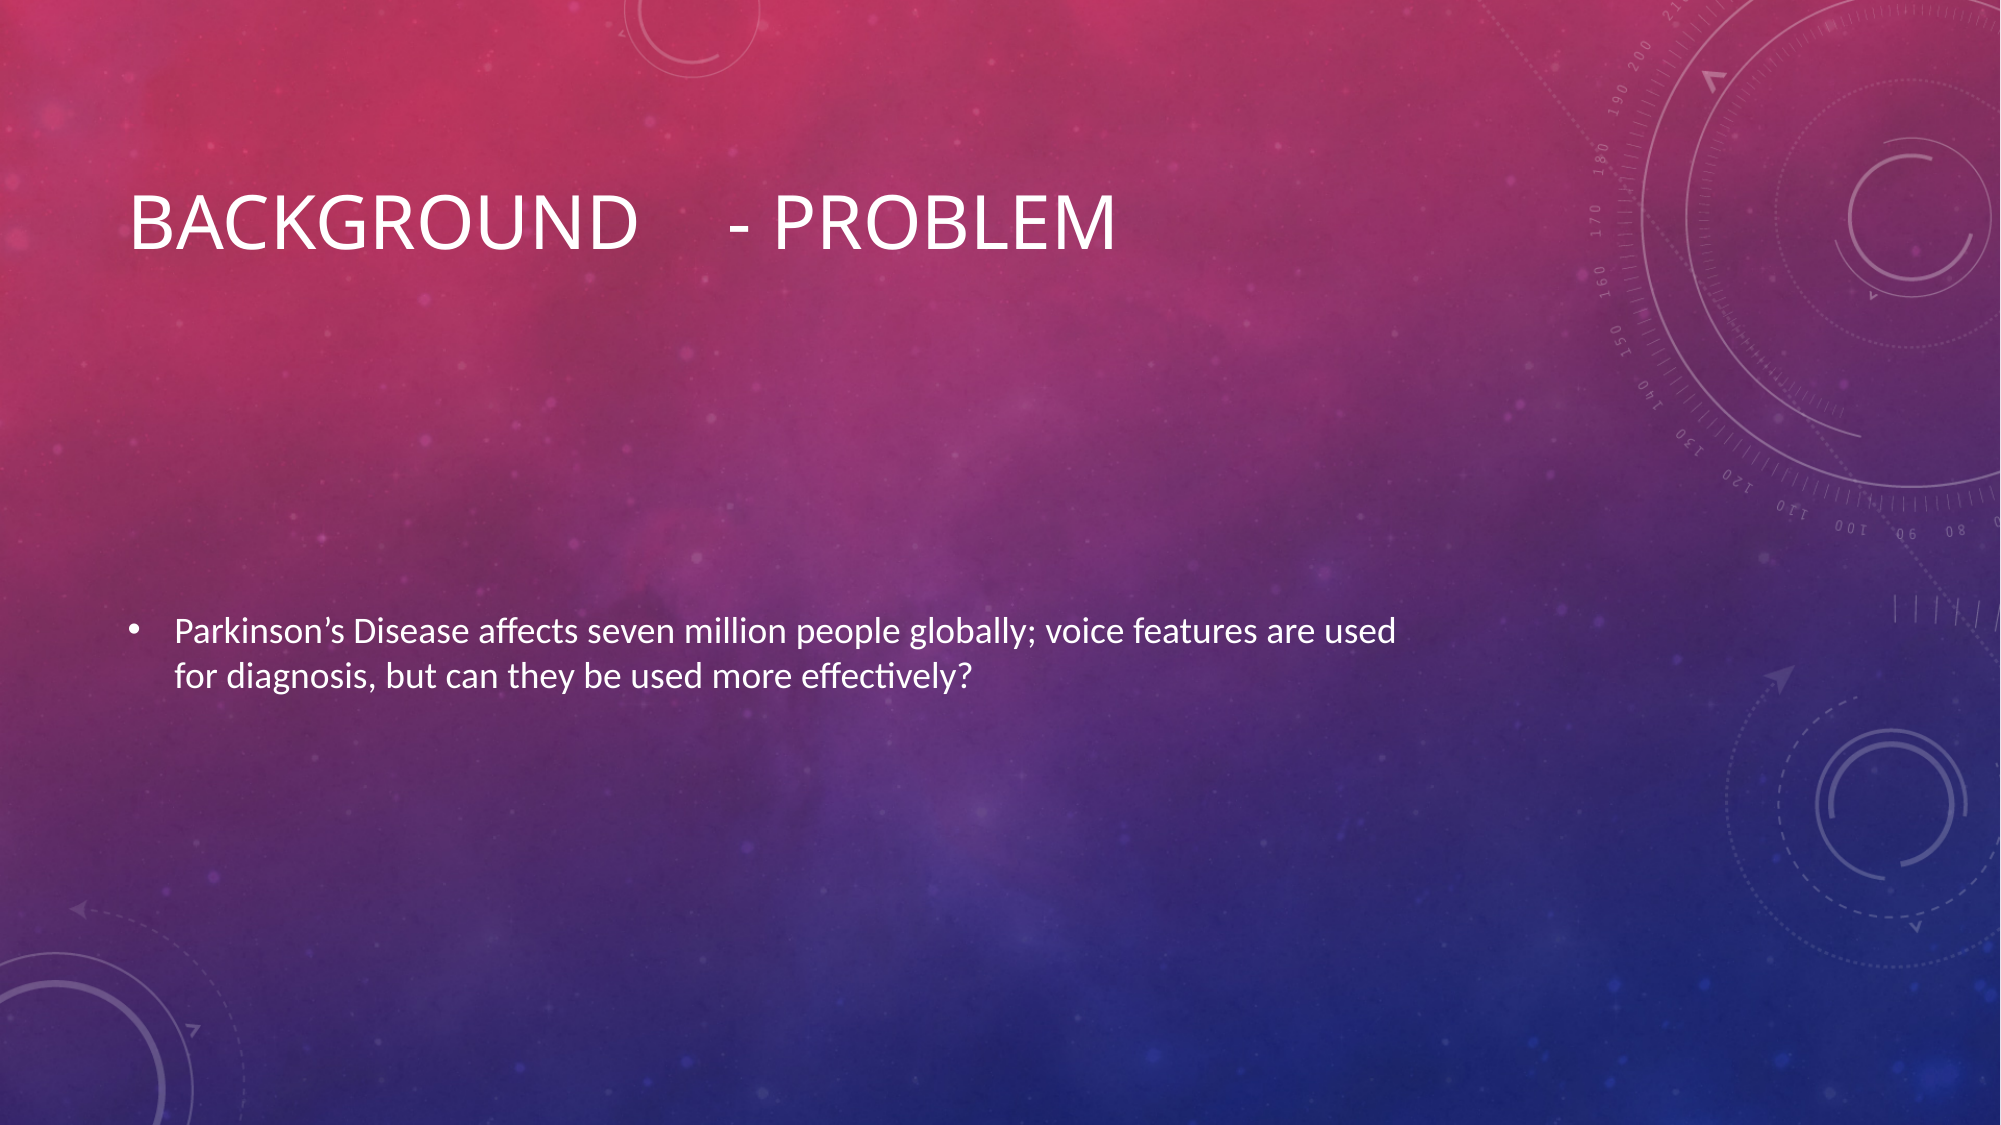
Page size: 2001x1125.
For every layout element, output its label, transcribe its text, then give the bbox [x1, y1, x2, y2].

title Background - Problem [112, 99, 1775, 339]
list Parkinson’s Disease affects seven million people globally; voice features are used for diagnosis, but can they be used more effectively? [112, 351, 1441, 950]
picture [0, 0, 2001, 1125]
